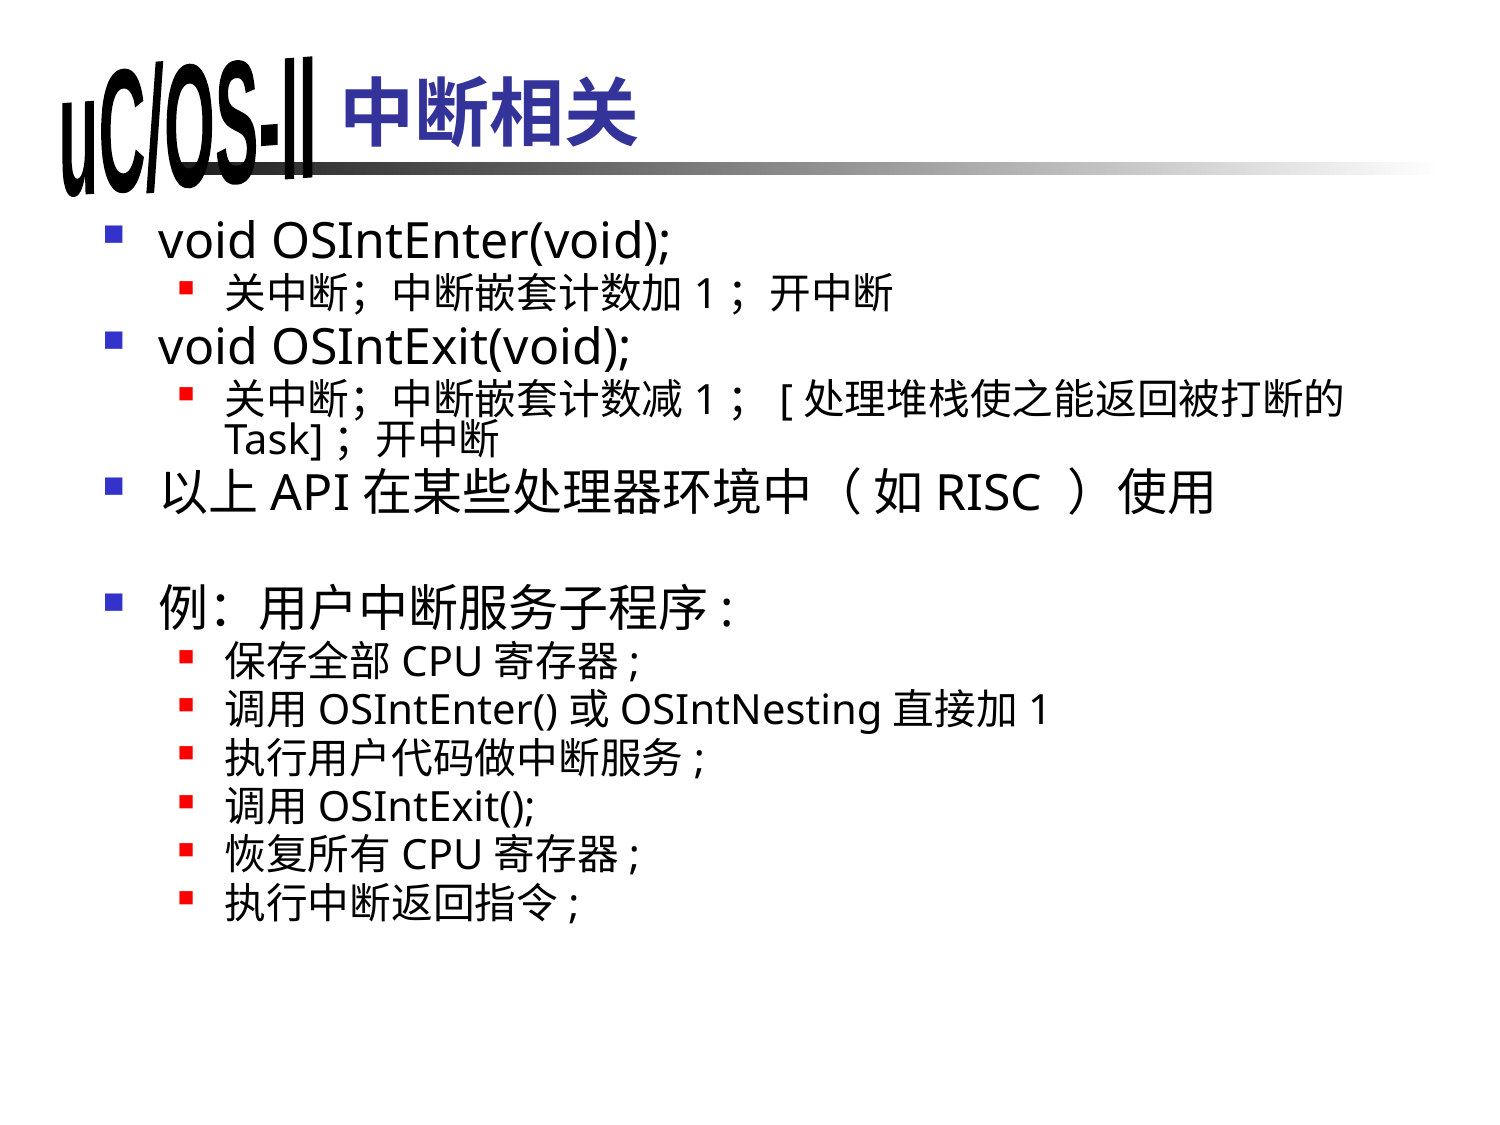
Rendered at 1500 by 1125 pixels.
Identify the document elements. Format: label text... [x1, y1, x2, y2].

list void OSIntEnter(void); 关中断；中断嵌套计数加1；开中断 void OSIntExit(void); 关中断；中断嵌套计数减1；[处理堆栈使之能返回被打断的Task]；开中断 以上API在某些处理器环境中（ 如RISC ）使用 例：用户中断服务子程序: 保存全部CPU寄存器; 调用OSIntEnter()或OSIntNesting直接加1 执行用户代码做中断服务; 调用OSIntExit(); 恢复所有CPU寄存器; 执行中断返回指令; [87, 212, 1413, 1025]
title 中断相关 [324, 50, 1429, 163]
